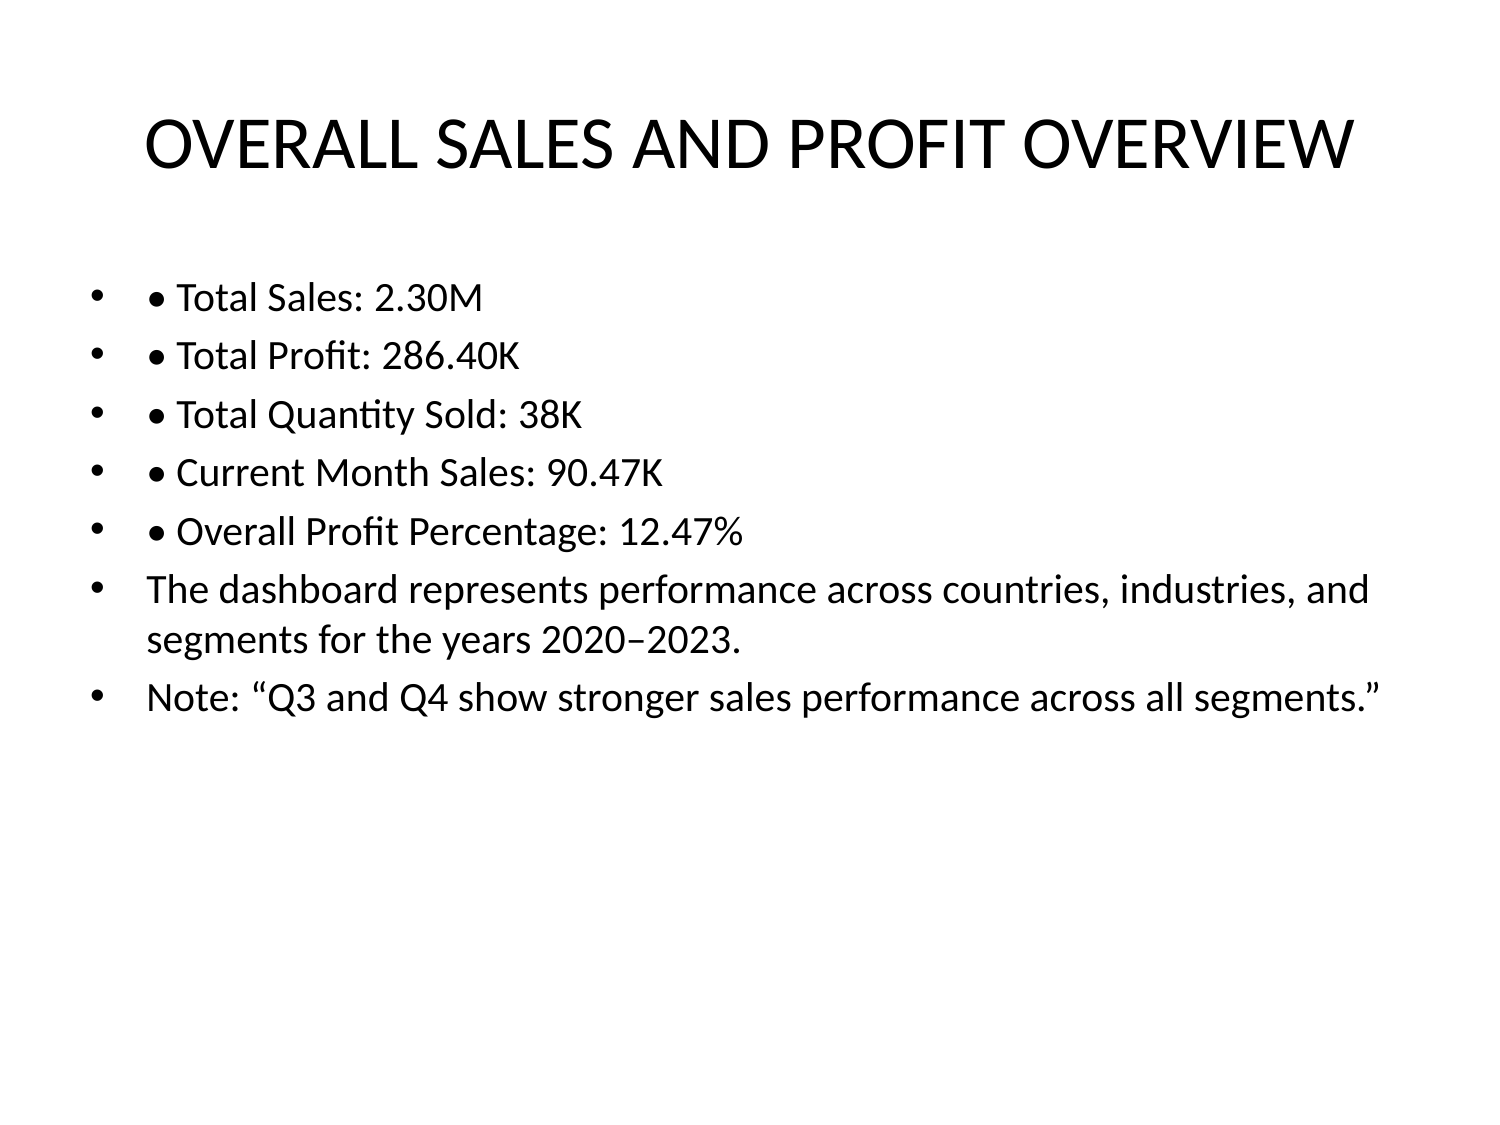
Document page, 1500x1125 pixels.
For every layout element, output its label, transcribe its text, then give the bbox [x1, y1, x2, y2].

list • Total Sales: 2.30M • Total Profit: 286.40K • Total Quantity Sold: 38K • Current Month Sales: 90.47K • Overall Profit Percentage: 12.47% The dashboard represents performance across countries, industries, and segments for the years 2020–2023. Note: “Q3 and Q4 show stronger sales performance across all segments.” [75, 262, 1425, 1005]
title OVERALL SALES AND PROFIT OVERVIEW [75, 45, 1425, 233]
